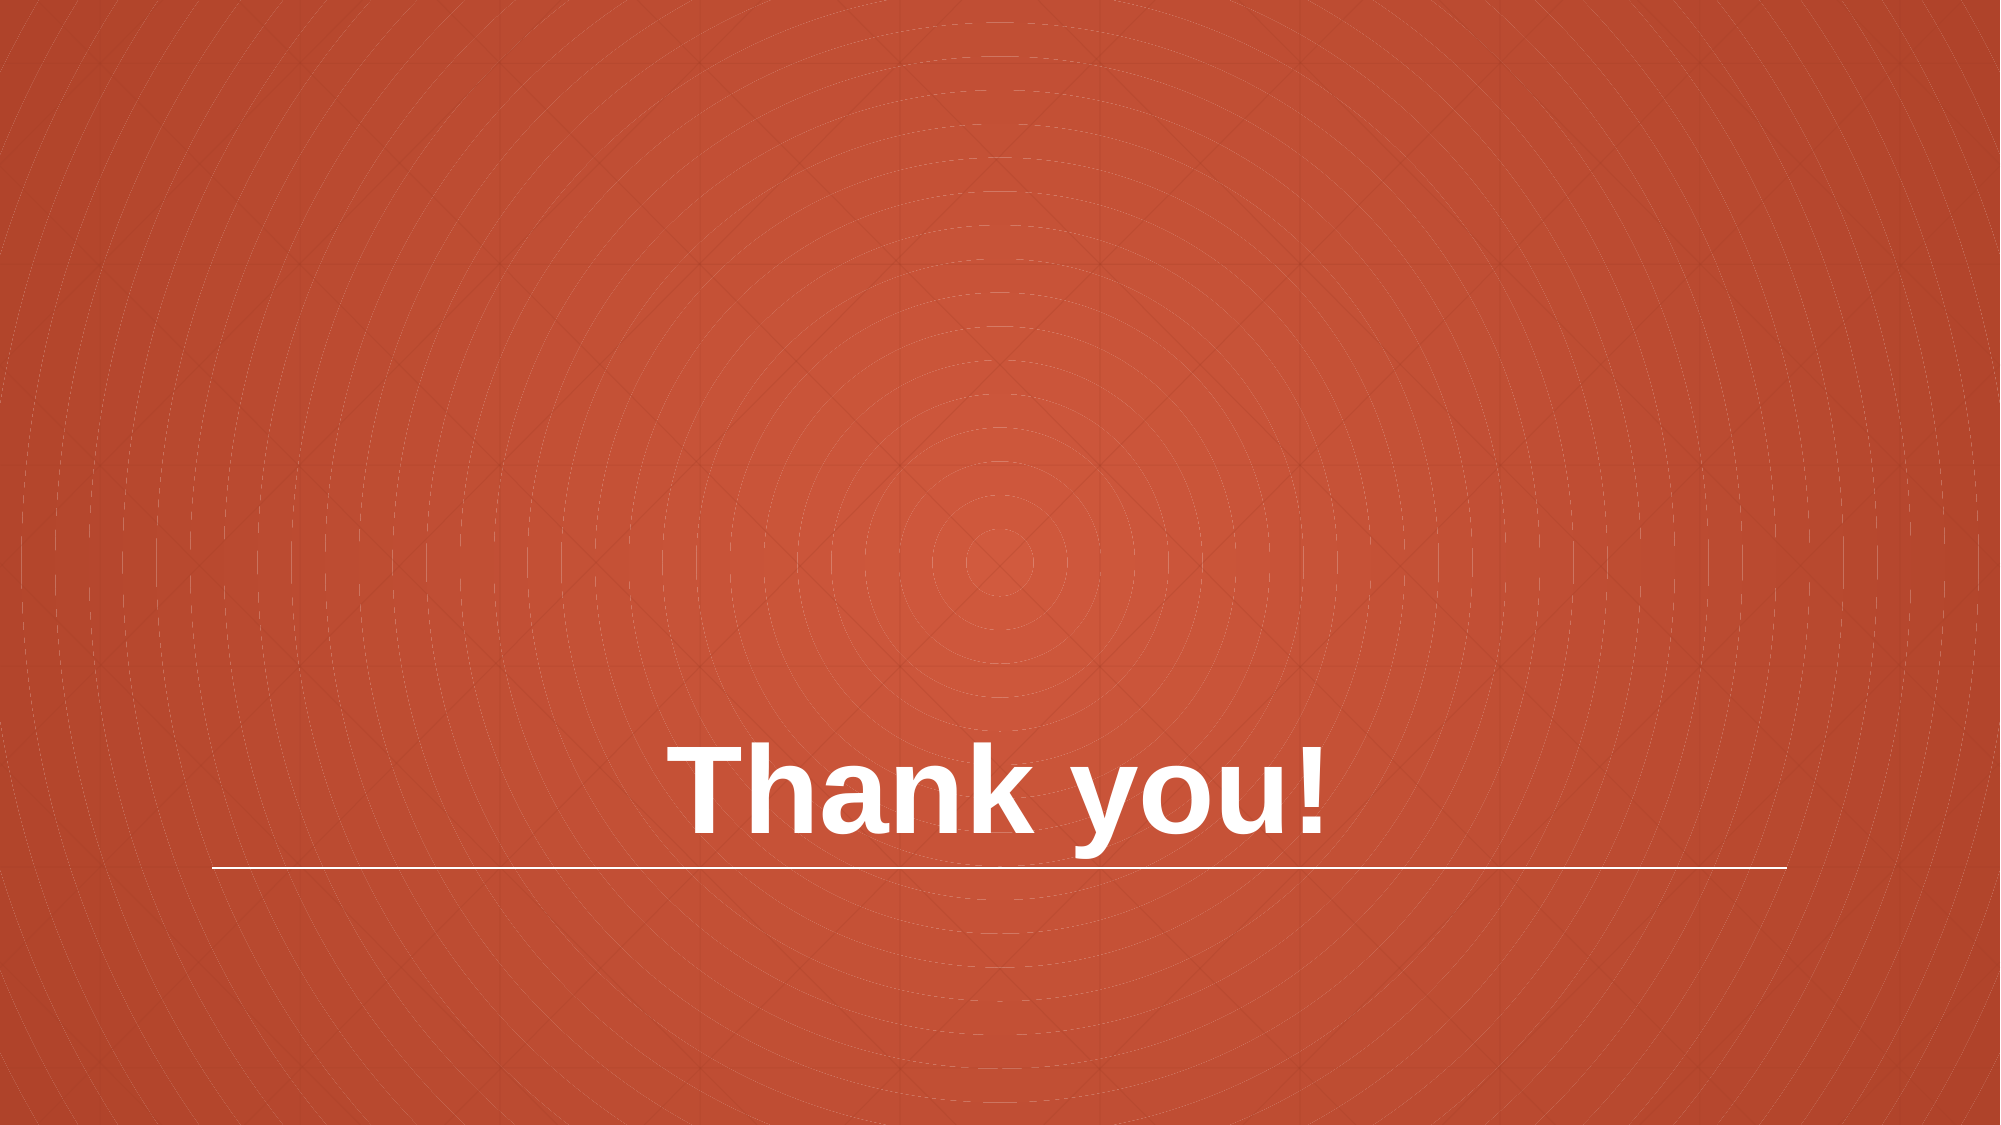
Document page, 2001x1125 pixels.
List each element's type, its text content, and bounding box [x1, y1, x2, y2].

title Thank you! [212, 416, 1788, 867]
